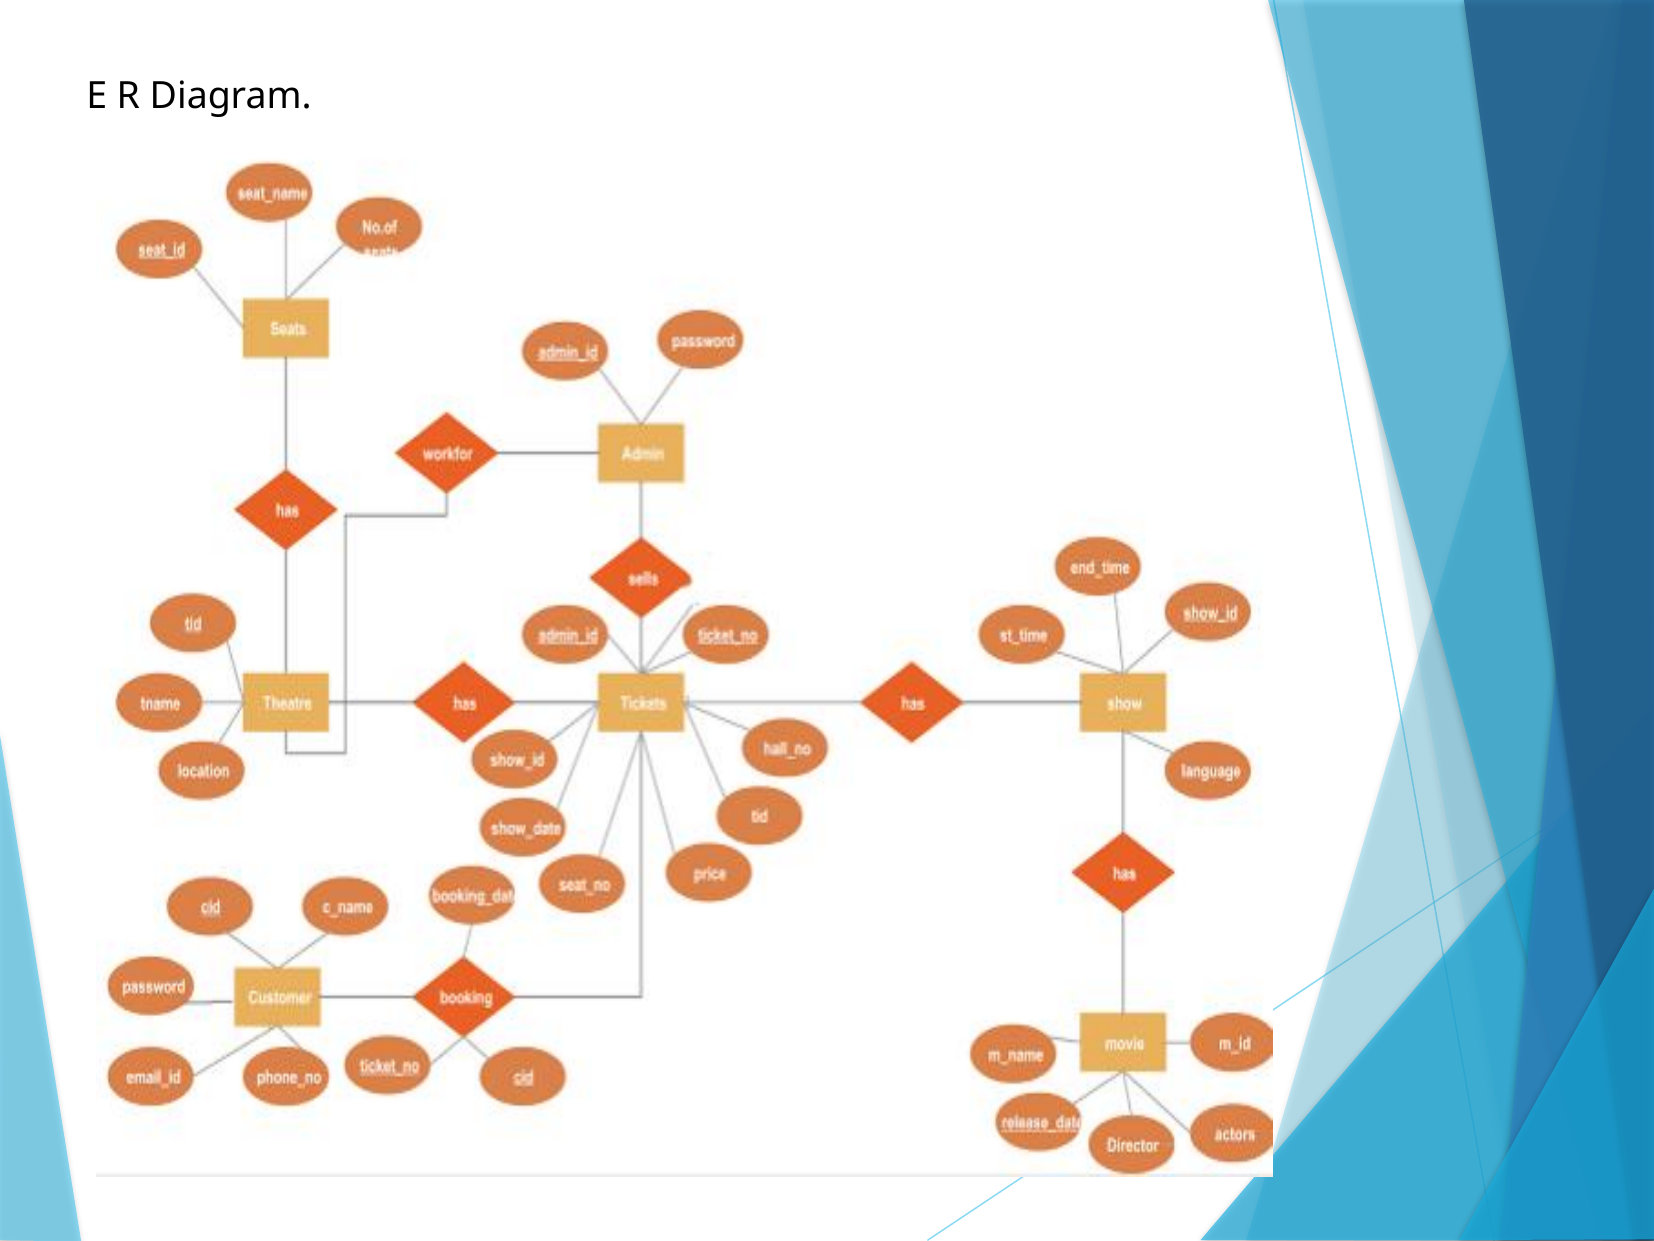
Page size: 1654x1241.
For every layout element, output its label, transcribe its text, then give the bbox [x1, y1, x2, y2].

text_box E R Diagram. [71, 63, 982, 123]
picture [95, 123, 1274, 1178]
